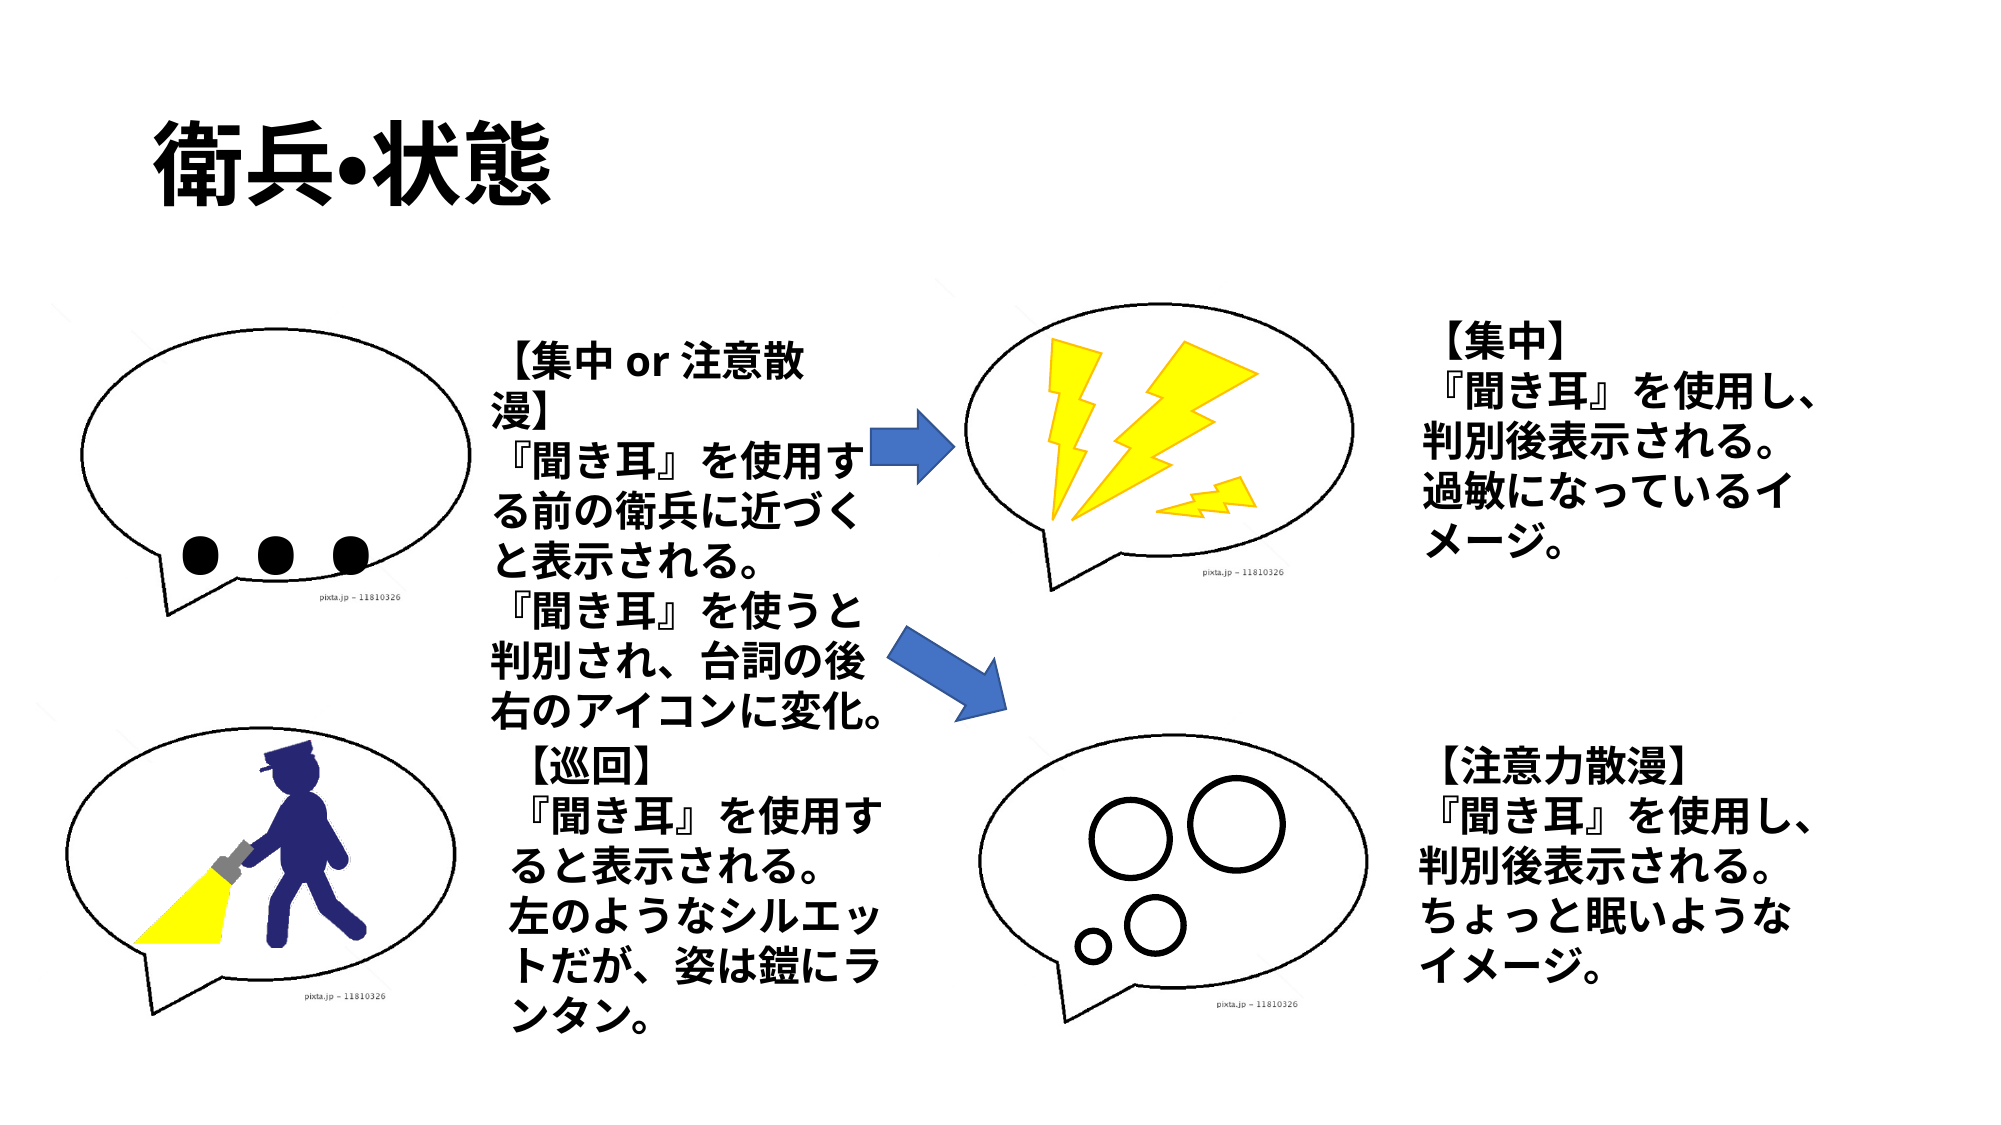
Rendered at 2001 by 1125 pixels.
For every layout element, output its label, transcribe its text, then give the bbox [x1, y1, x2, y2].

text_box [36, 701, 479, 1051]
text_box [949, 708, 1391, 1058]
text_box 【集中】 『聞き耳』を使用し、判別後表示される。 過敏になっているイメージ。 [1407, 307, 1819, 573]
title 衛兵・状態 [137, 59, 1863, 278]
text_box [935, 277, 1378, 626]
text_box 【巡回】 『聞き耳』を使用すると表示される。 左のようなシルエットだが、姿は鎧にランタン。 [493, 731, 905, 1047]
text_box 【集中or注意散漫】 『聞き耳』を使用する前の衛兵に近づくと表示される。 『聞き耳』を使うと判別され、台詞の後右のアイコンに変化。 [475, 327, 887, 743]
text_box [51, 302, 494, 651]
text_box 【注意力散漫】 『聞き耳』を使用し、判別後表示される。 ちょっと眠いようなイメージ。 [1403, 731, 1815, 997]
text_box [886, 625, 1007, 708]
text_box [869, 408, 935, 486]
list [133, 730, 398, 954]
